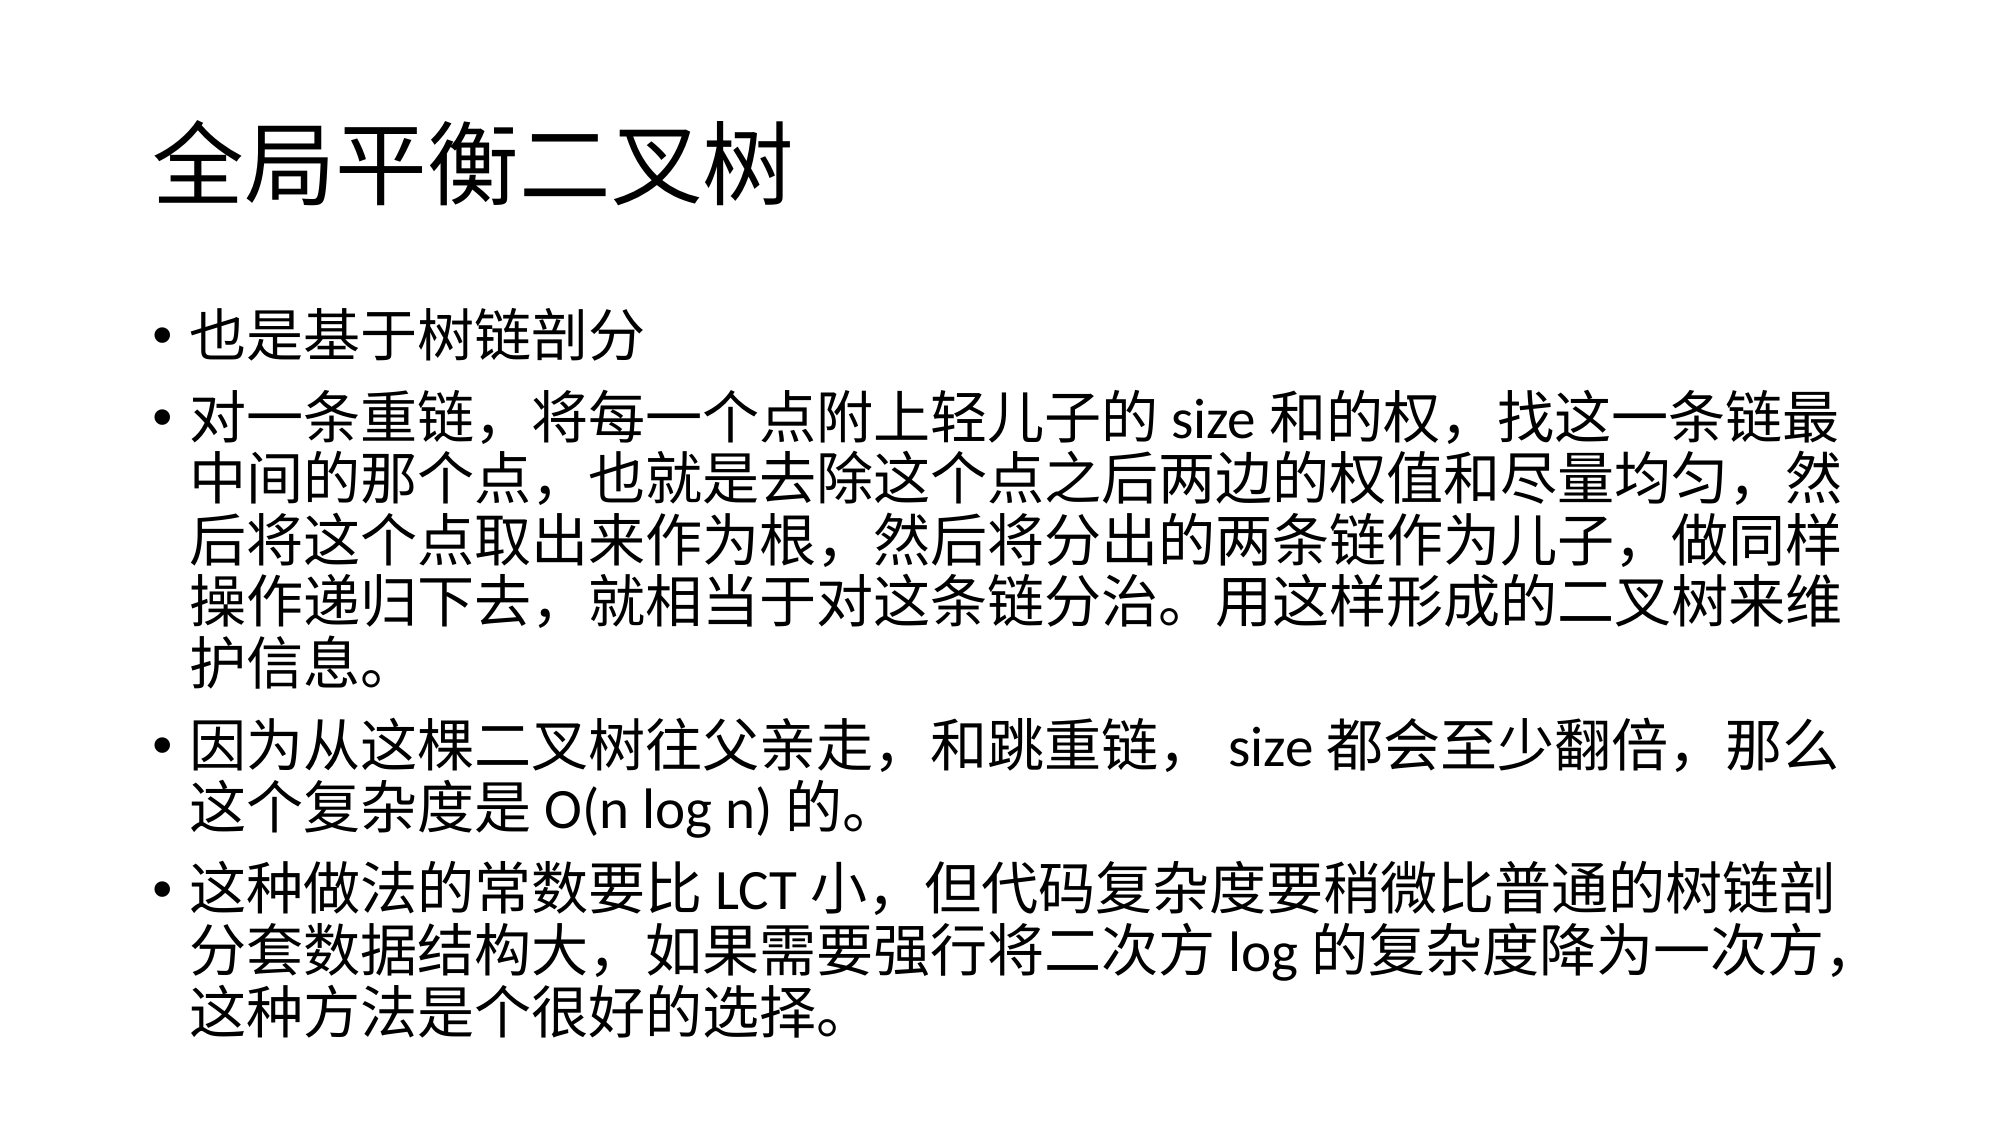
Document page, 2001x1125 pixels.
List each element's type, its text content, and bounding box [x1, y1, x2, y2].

list 也是基于树链剖分 对一条重链，将每一个点附上轻儿子的size和的权，找这一条链最中间的那个点，也就是去除这个点之后两边的权值和尽量均匀，然后将这个点取出来作为根，然后将分出的两条链作为儿子，做同样操作递归下去，就相当于对这条链分治。用这样形成的二叉树来维护信息。 因为从这棵二叉树往父亲走，和跳重链，size都会至少翻倍，那么这个复杂度是O(n log n)的。 这种做法的常数要比LCT小，但代码复杂度要稍微比普通的树链剖分套数据结构大，如果需要强行将二次方log的复杂度降为一次方，这种方法是个很好的选择。 [137, 299, 1863, 1056]
title 全局平衡二叉树 [137, 59, 1863, 278]
